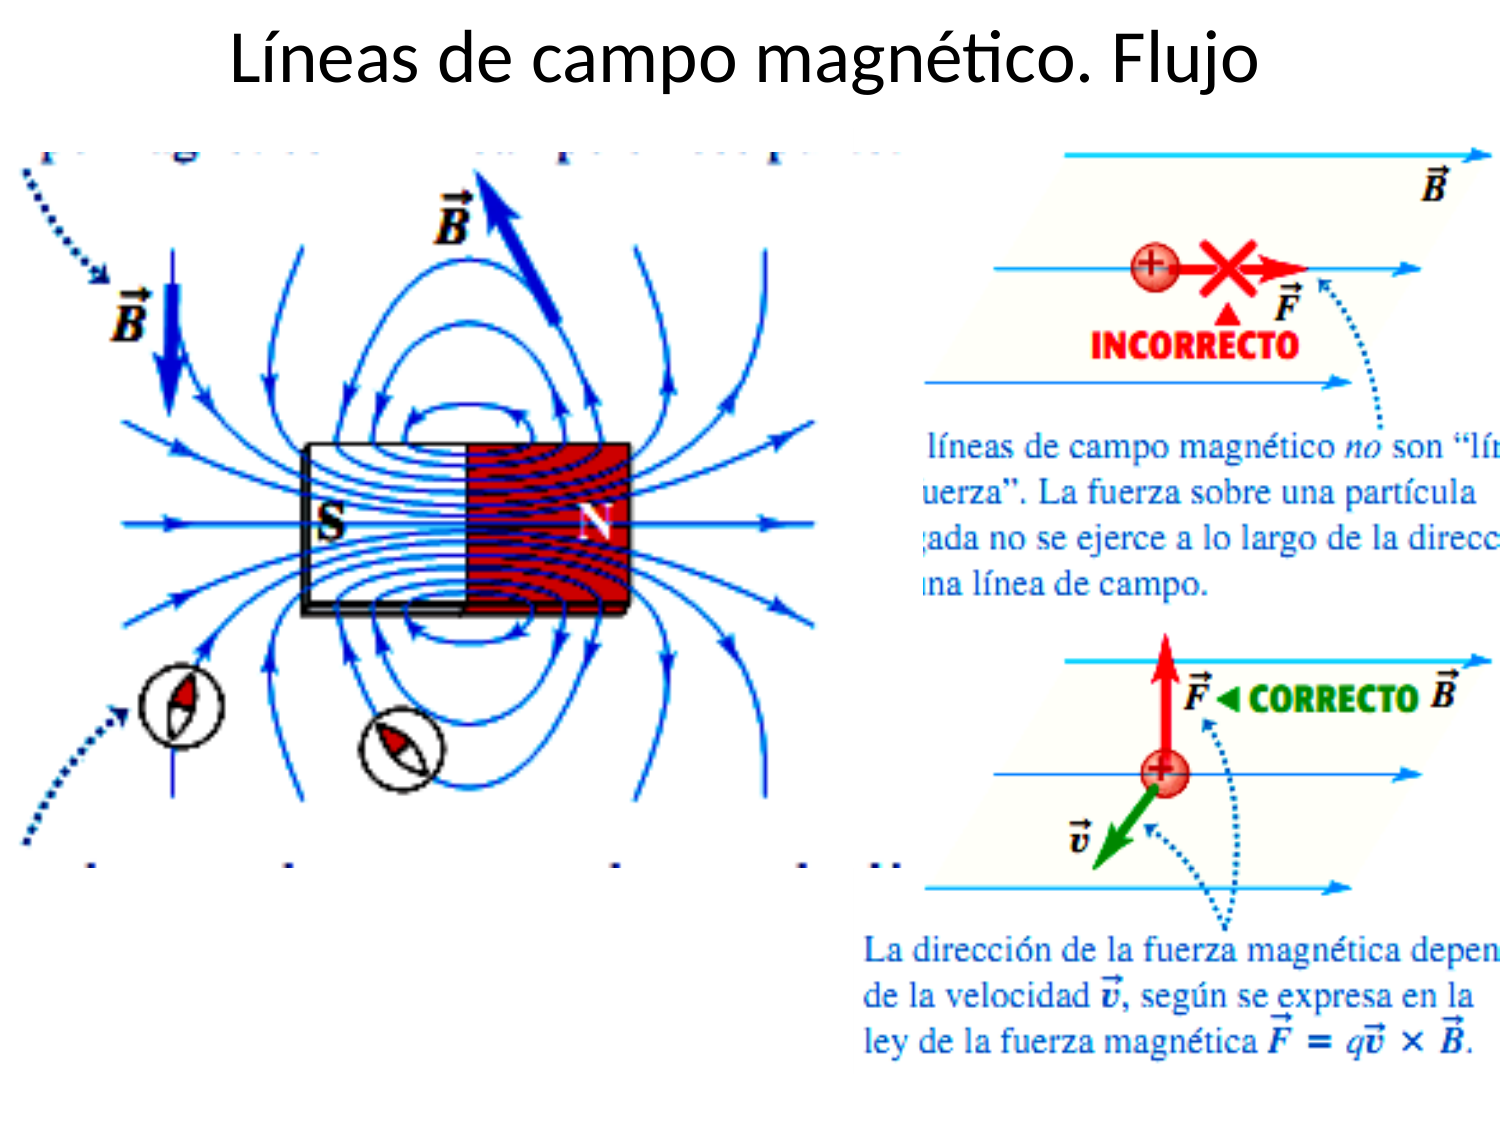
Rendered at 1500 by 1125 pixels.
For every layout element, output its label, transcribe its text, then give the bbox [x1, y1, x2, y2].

title Líneas de campo magnético. Flujo [70, 0, 1421, 106]
picture [0, 128, 1500, 1074]
